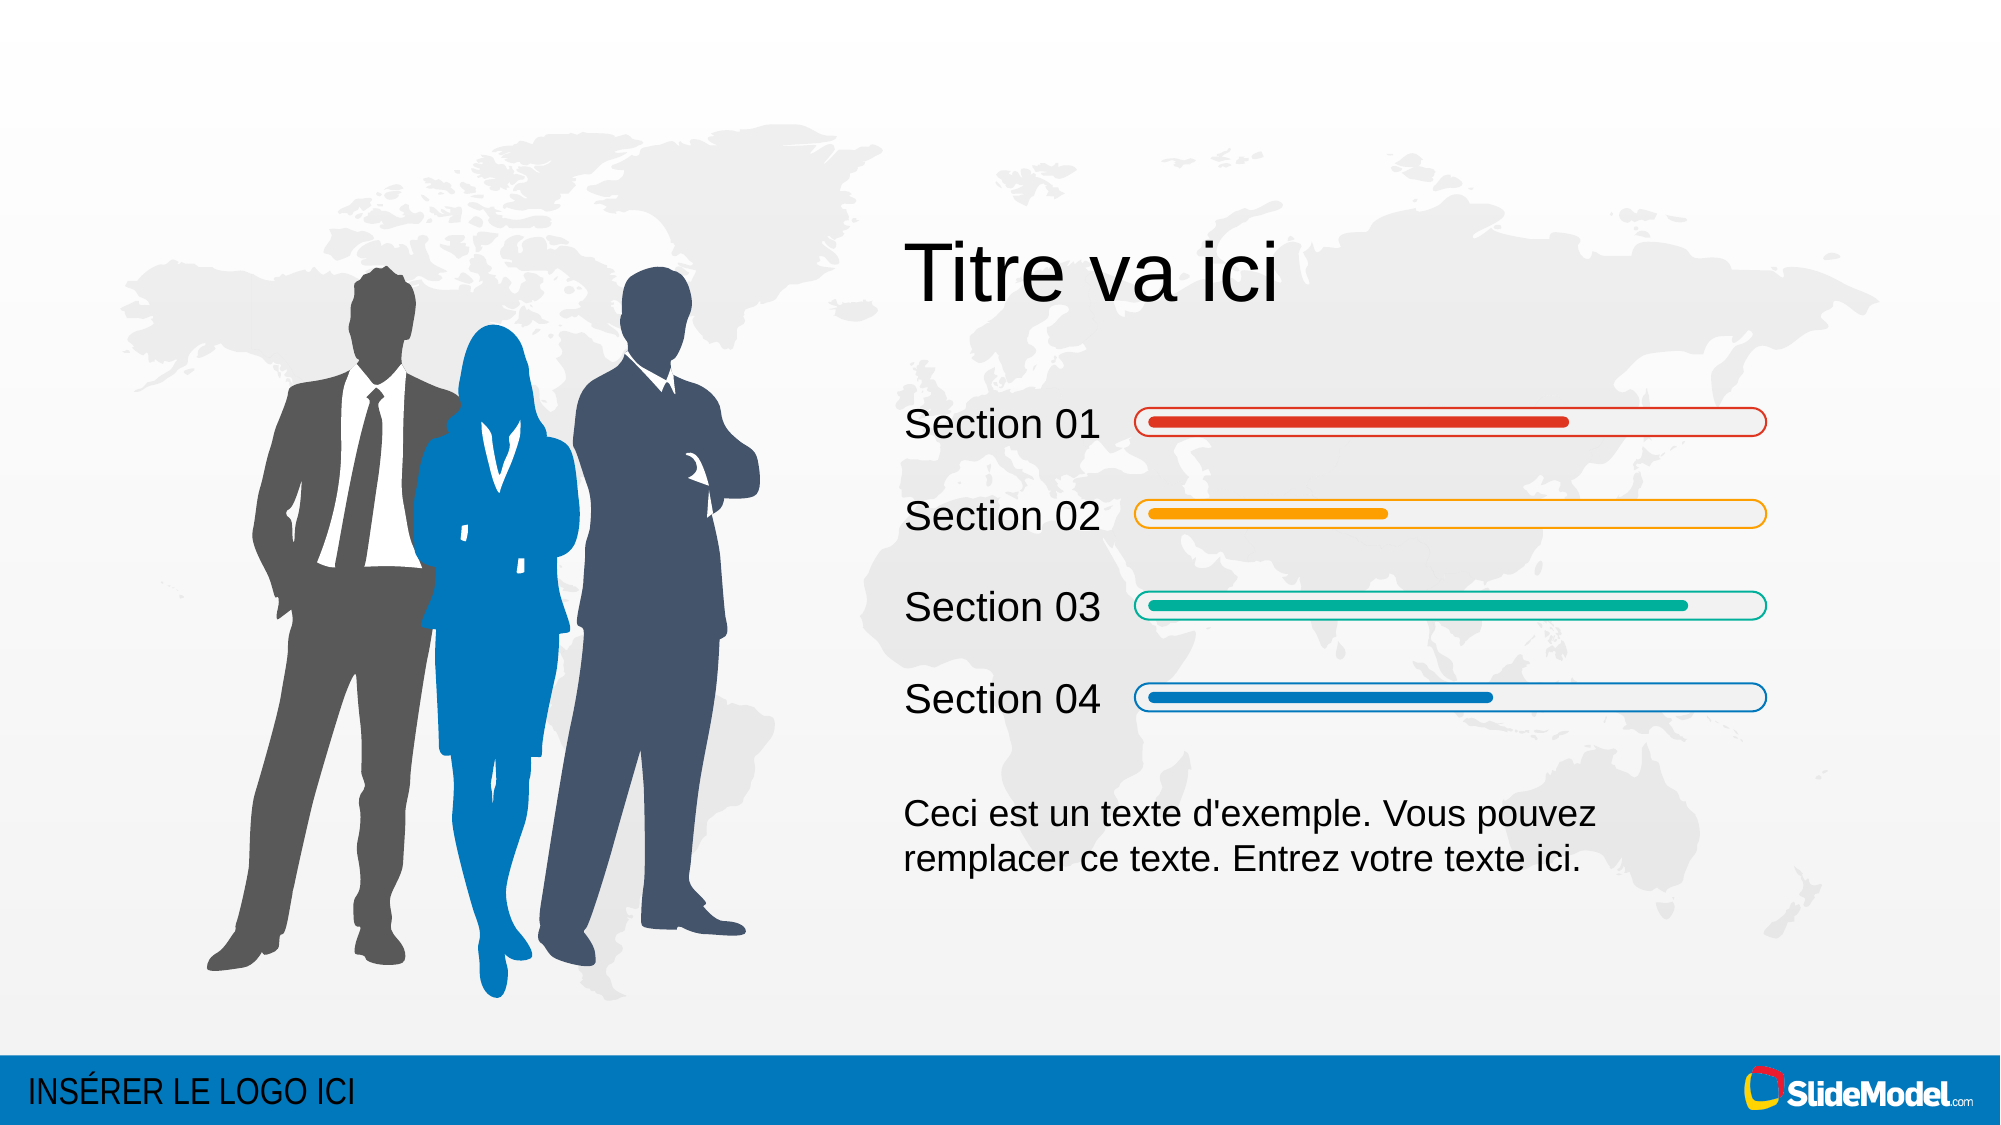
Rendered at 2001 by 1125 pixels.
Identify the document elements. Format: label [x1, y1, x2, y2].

text_box [1134, 499, 1767, 528]
text_box [1134, 683, 1767, 712]
text_box [0, 1055, 2000, 1125]
text_box [1134, 407, 1767, 436]
text_box [537, 262, 763, 967]
text_box [206, 262, 505, 974]
text_box [120, 124, 1880, 1001]
text_box [1134, 591, 1767, 620]
text_box [413, 324, 581, 998]
